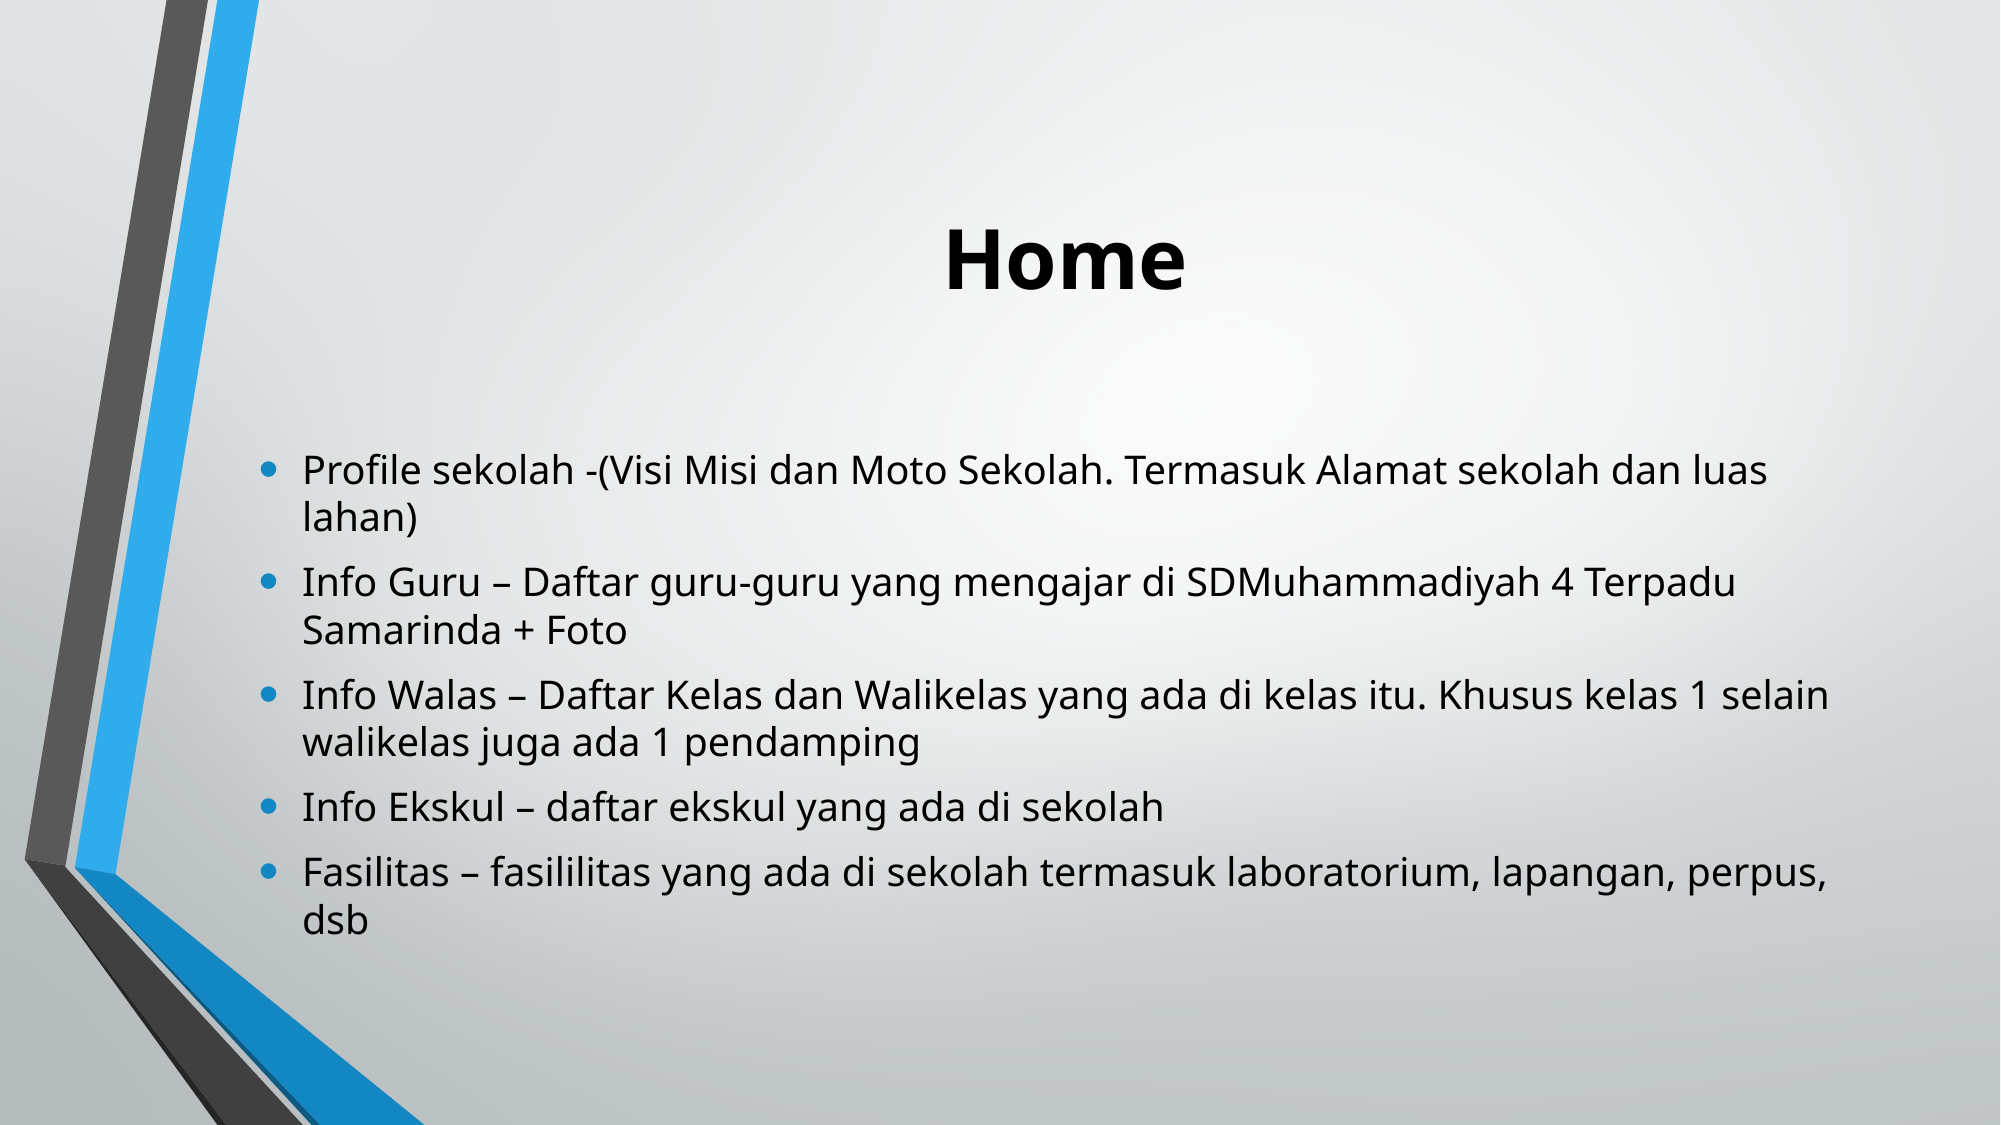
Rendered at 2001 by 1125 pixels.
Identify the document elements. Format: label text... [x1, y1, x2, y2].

title Home [243, 112, 1887, 400]
list Profile sekolah -(Visi Misi dan Moto Sekolah. Termasuk Alamat sekolah dan luas lahan) Info Guru – Daftar guru-guru yang mengajar di SDMuhammadiyah 4 Terpadu Samarinda + Foto Info Walas – Daftar Kelas dan Walikelas yang ada di kelas itu. Khusus kelas 1 selain walikelas juga ada 1 pendamping Info Ekskul – daftar ekskul yang ada di sekolah Fasilitas – fasililitas yang ada di sekolah termasuk laboratorium, lapangan, perpus, dsb [243, 437, 1887, 950]
